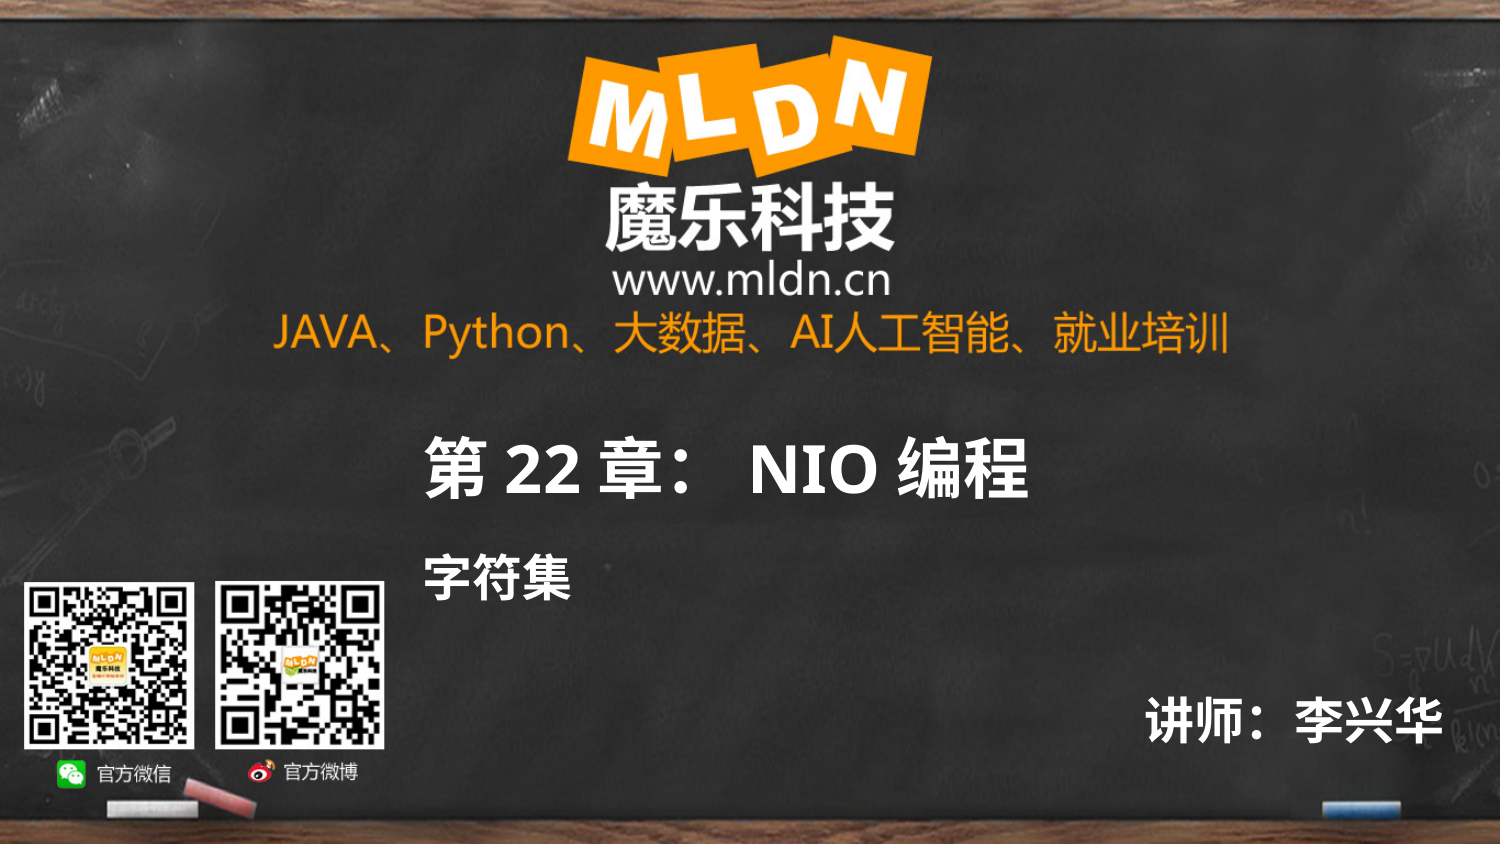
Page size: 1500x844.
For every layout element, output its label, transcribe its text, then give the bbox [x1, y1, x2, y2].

picture [0, 0, 1500, 844]
title 第22章：NIO编程 [407, 395, 1462, 538]
subtitle 字符集 [407, 538, 1462, 654]
